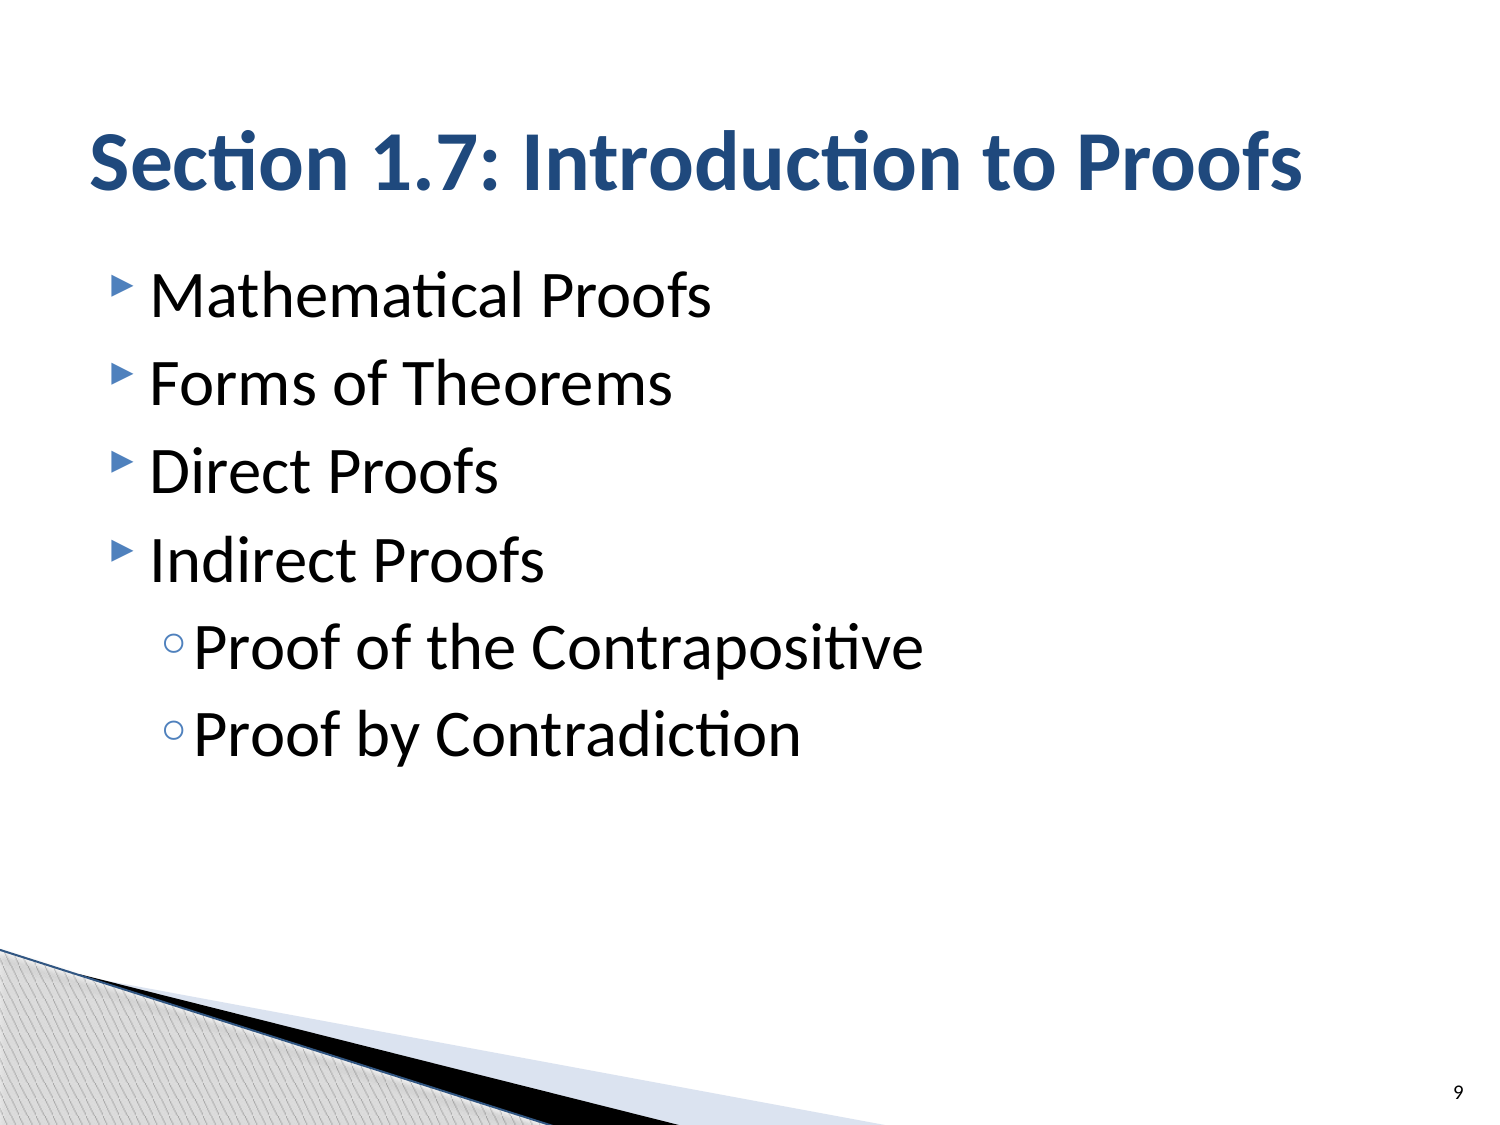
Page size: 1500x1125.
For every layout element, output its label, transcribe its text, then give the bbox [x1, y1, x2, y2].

slide_number 9 [1418, 1051, 1479, 1112]
title Section 1.7: Introduction to Proofs [75, 62, 1425, 243]
list Mathematical Proofs Forms of Theorems Direct Proofs Indirect Proofs Proof of the Contrapositive Proof by Contradiction [75, 243, 1425, 986]
